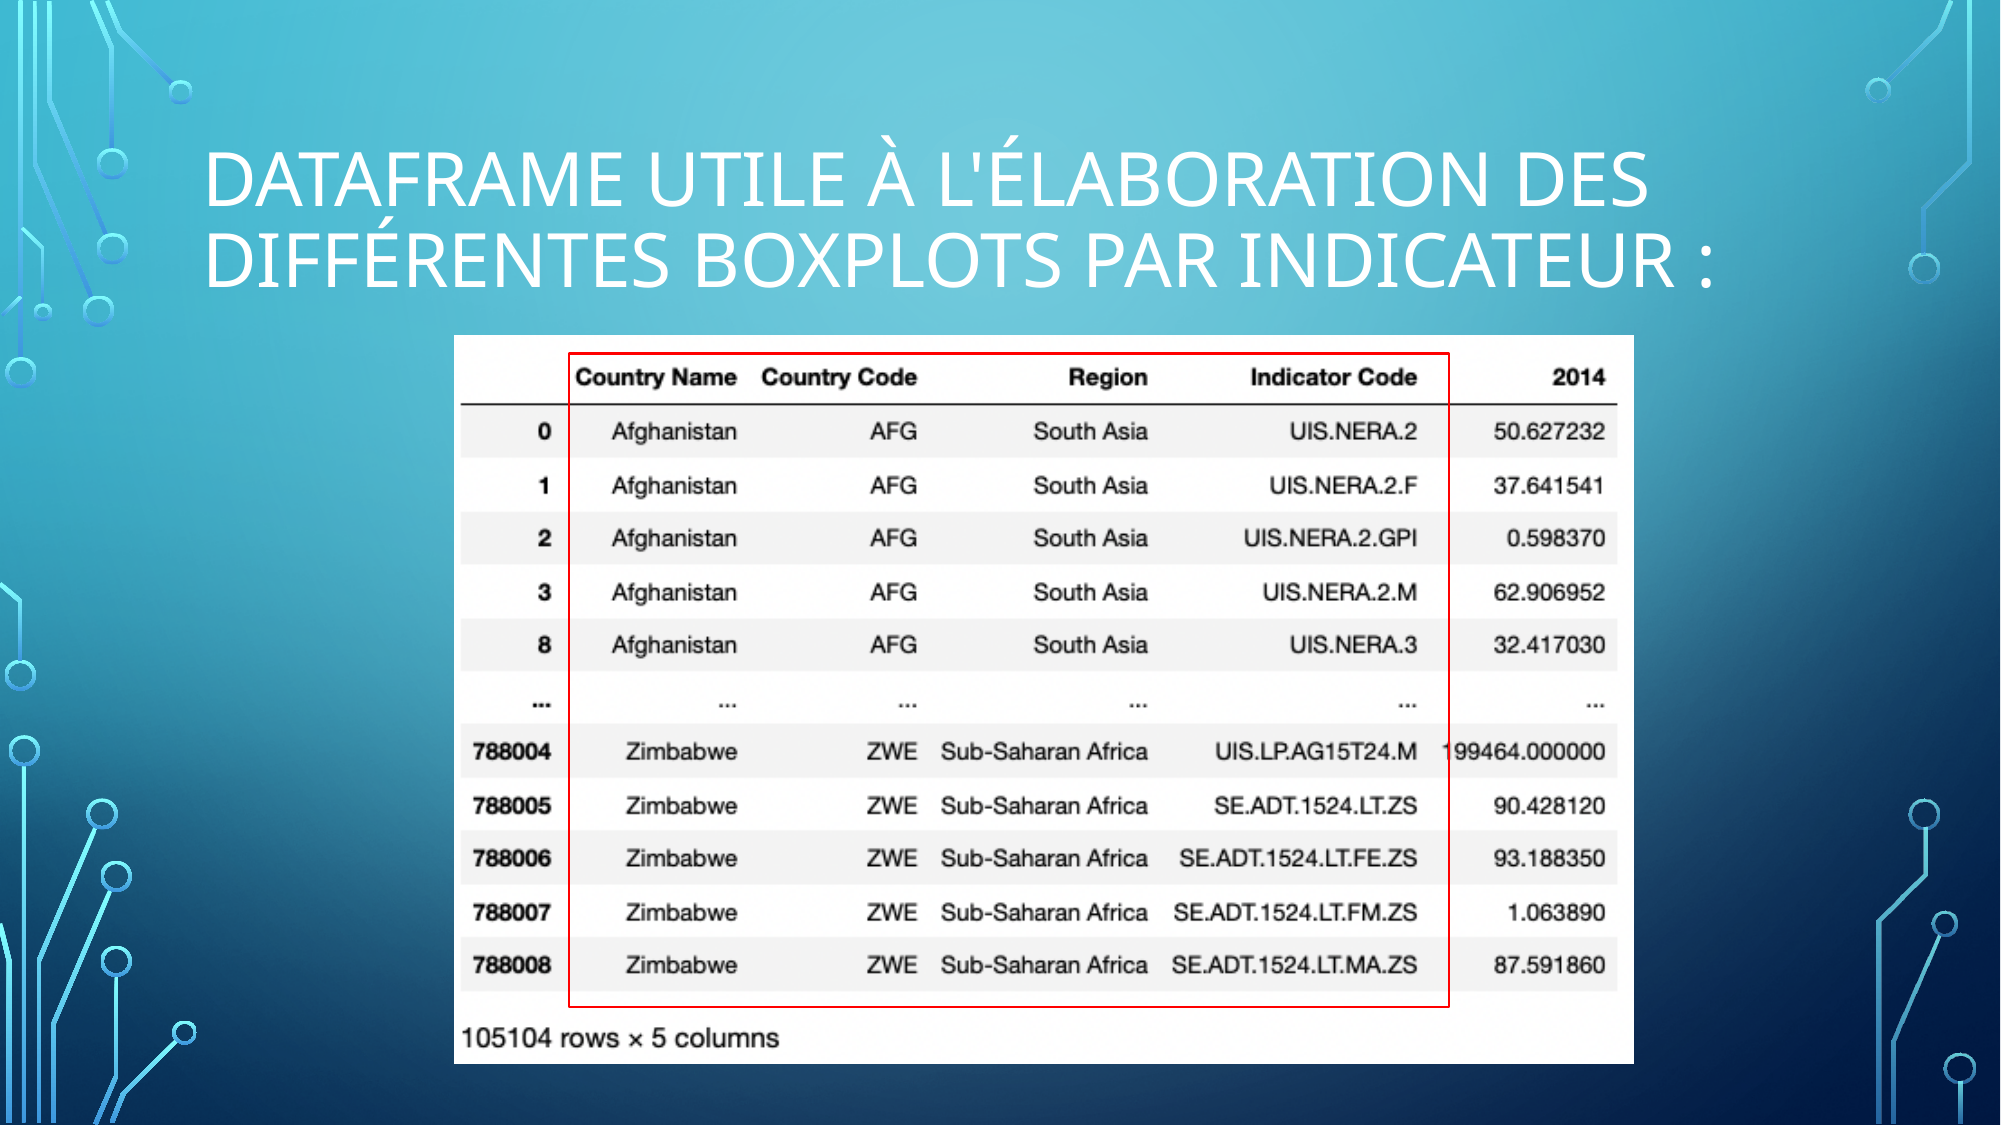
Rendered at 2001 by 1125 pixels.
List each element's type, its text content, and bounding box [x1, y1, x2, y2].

picture [454, 335, 1634, 1064]
title Dataframe utile à l'élaboration des différentes boxplots par Indicateur : [187, 101, 1813, 344]
